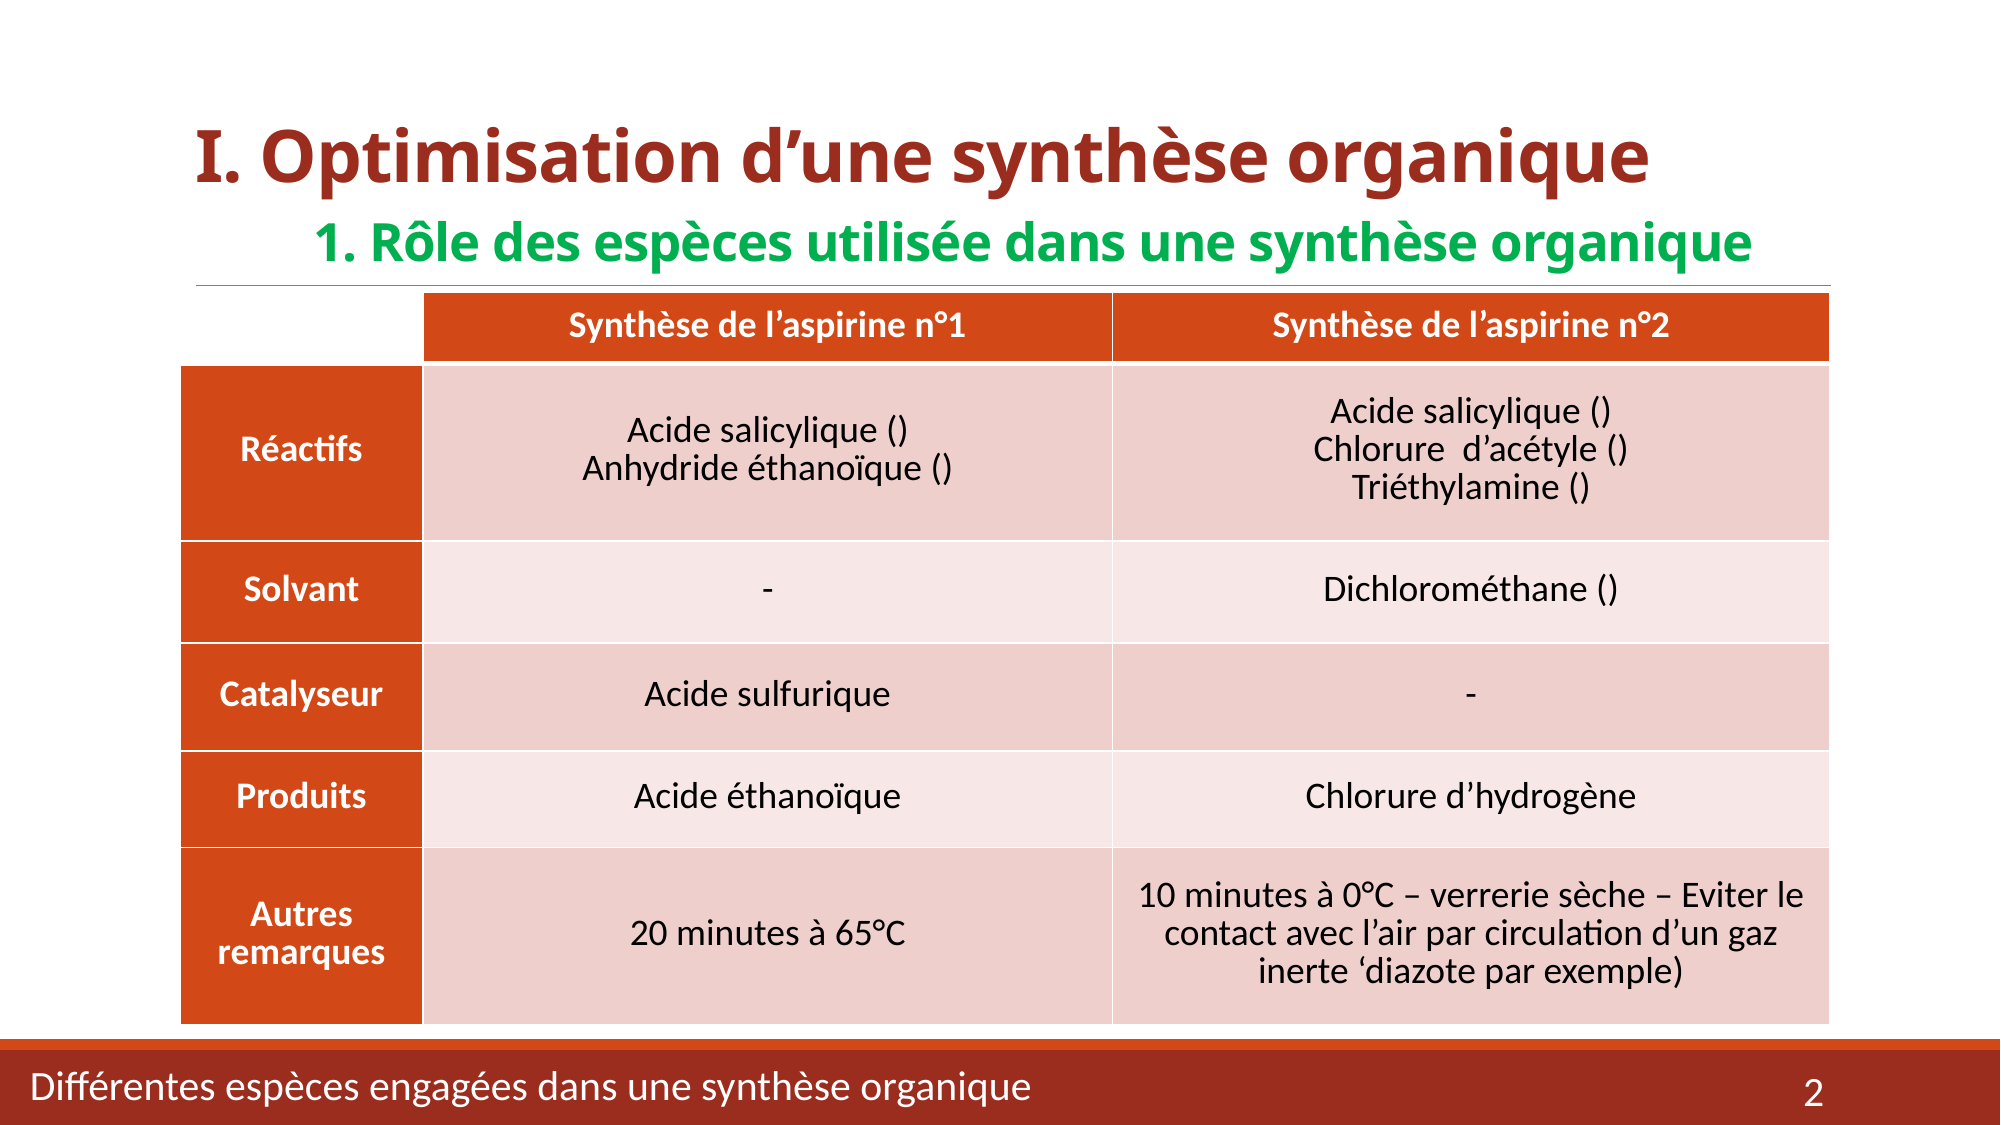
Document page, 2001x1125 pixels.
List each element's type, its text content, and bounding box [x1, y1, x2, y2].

text_box Différentes espèces engagées dans une synthèse organique [0, 1056, 2000, 1125]
title I. Optimisation d’une synthèse organique 1. Rôle des espèces utilisée dans une synthèse organique [180, 47, 1830, 285]
